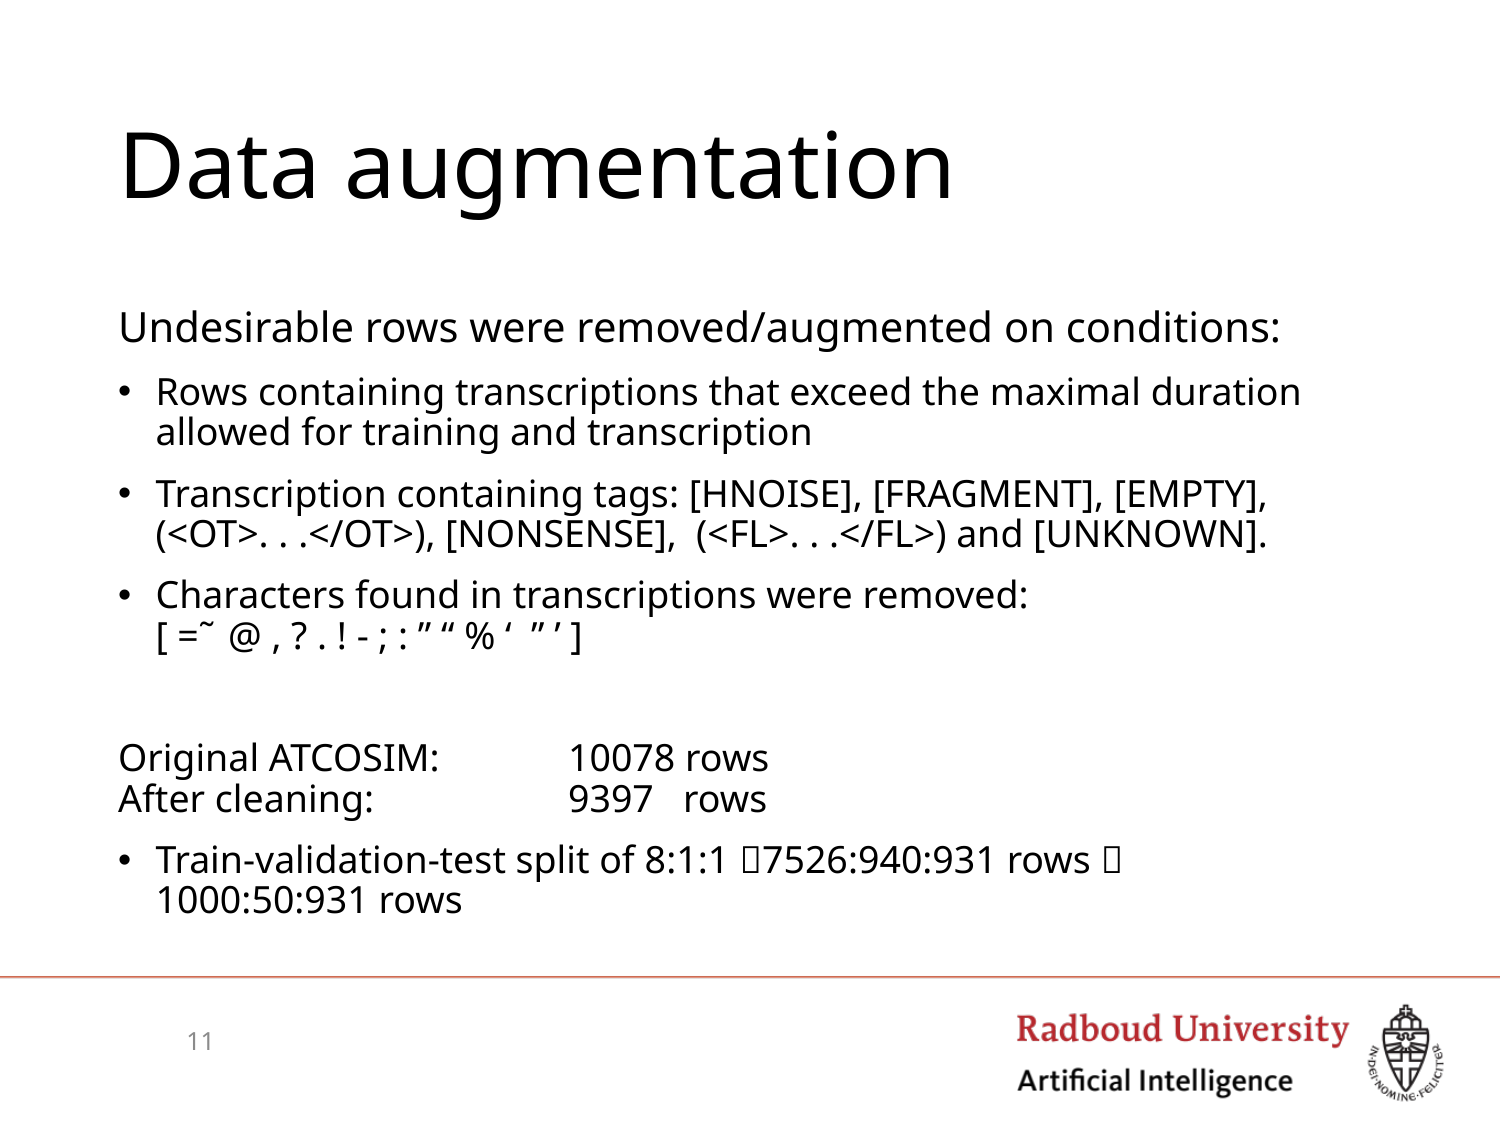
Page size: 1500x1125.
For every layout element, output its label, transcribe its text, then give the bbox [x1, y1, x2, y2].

title Data augmentation [103, 59, 1397, 278]
list Undesirable rows were removed/augmented on conditions: Rows containing transcriptions that exceed the maximal duration allowed for training and transcription Transcription containing tags: [HNOISE], [FRAGMENT], [EMPTY], (<OT>. . .</OT>), [NONSENSE], (<FL>. . .</FL>) and [UNKNOWN]. Characters found in transcriptions were removed: [ = ̃ @ , ? . ! - ; : ” “ % ‘ ” ’ ] Original ATCOSIM: 10078 rows After cleaning: 9397 rows Train-validation-test split of 8:1:1 7526:940:931 rows  1000:50:931 rows [103, 299, 1397, 995]
slide_number 11 [103, 1012, 230, 1073]
